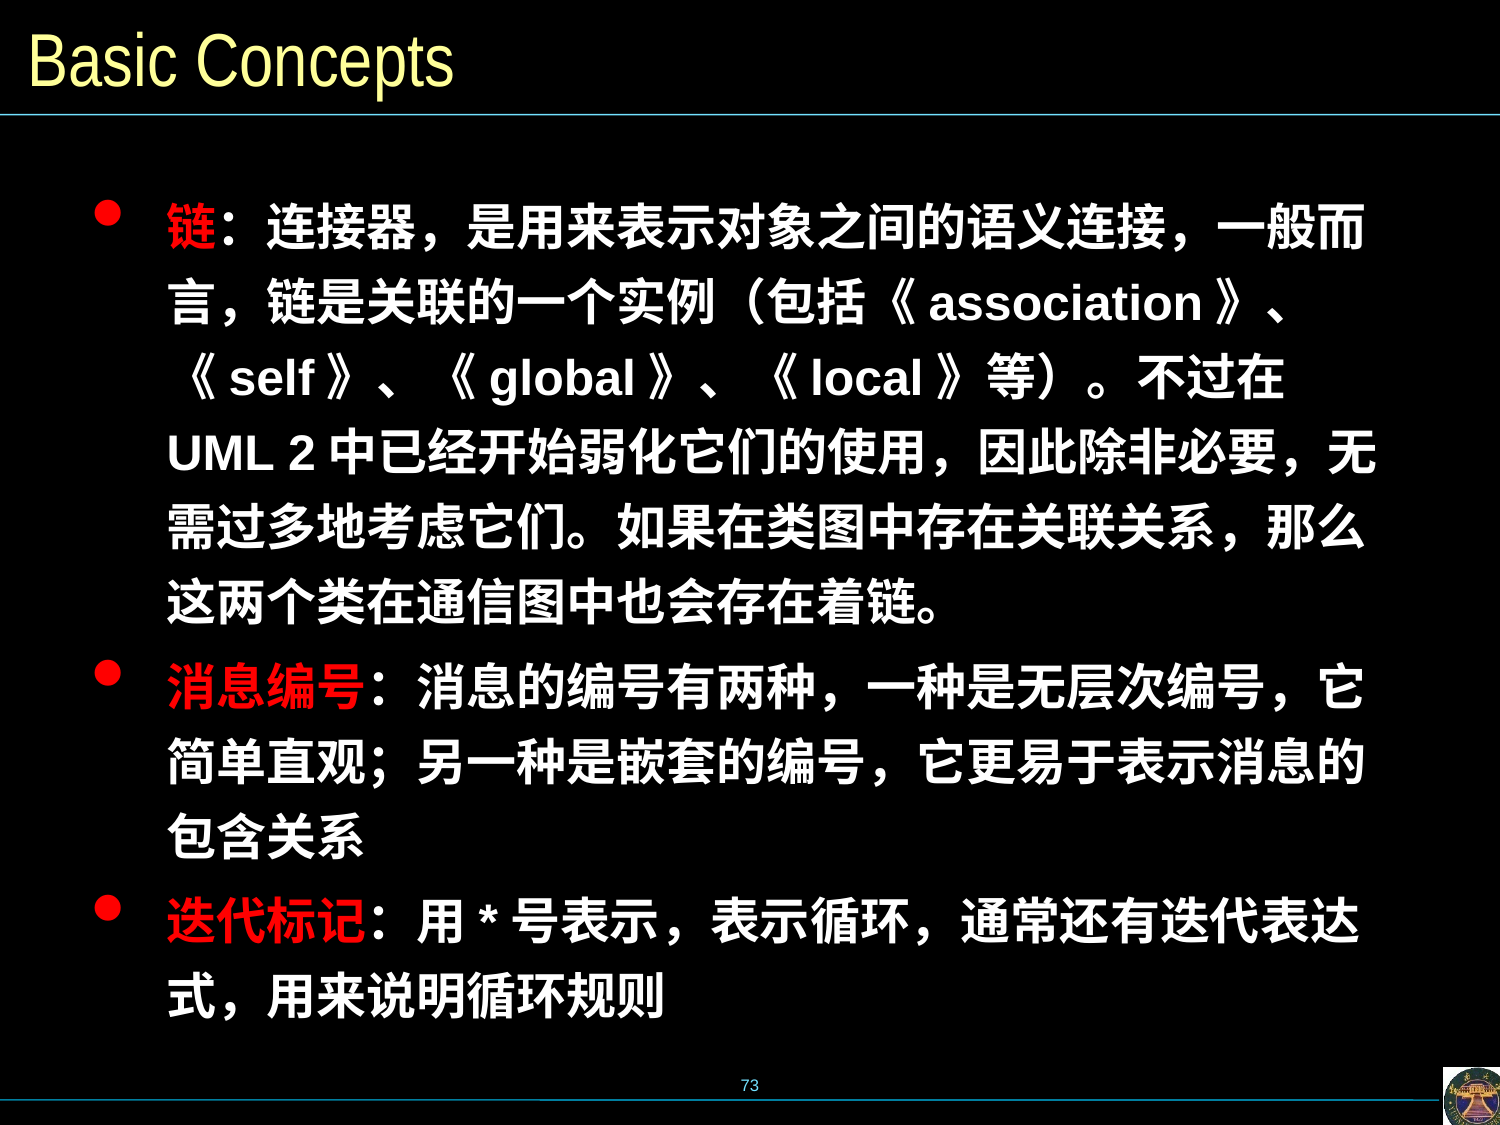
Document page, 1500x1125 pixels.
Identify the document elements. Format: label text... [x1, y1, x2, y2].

picture [1443, 1067, 1500, 1125]
title Basic Concepts [12, 12, 1489, 100]
text_box 链：连接器，是用来表示对象之间的语义连接，一般而言，链是关联的一个实例（包括《association》、《self》、《global》、《local》等）。不过在UML 2中已经开始弱化它们的使用，因此除非必要，无需过多地考虑它们。如果在类图中存在关联关系，那么这两个类在通信图中也会存在着链。 消息编号：消息的编号有两种，一种是无层次编号，它简单直观；另一种是嵌套的编号，它更易于表示消息的包含关系 迭代标记：用*号表示，表示循环，通常还有迭代表达式，用来说明循环规则 [76, 172, 1401, 1024]
